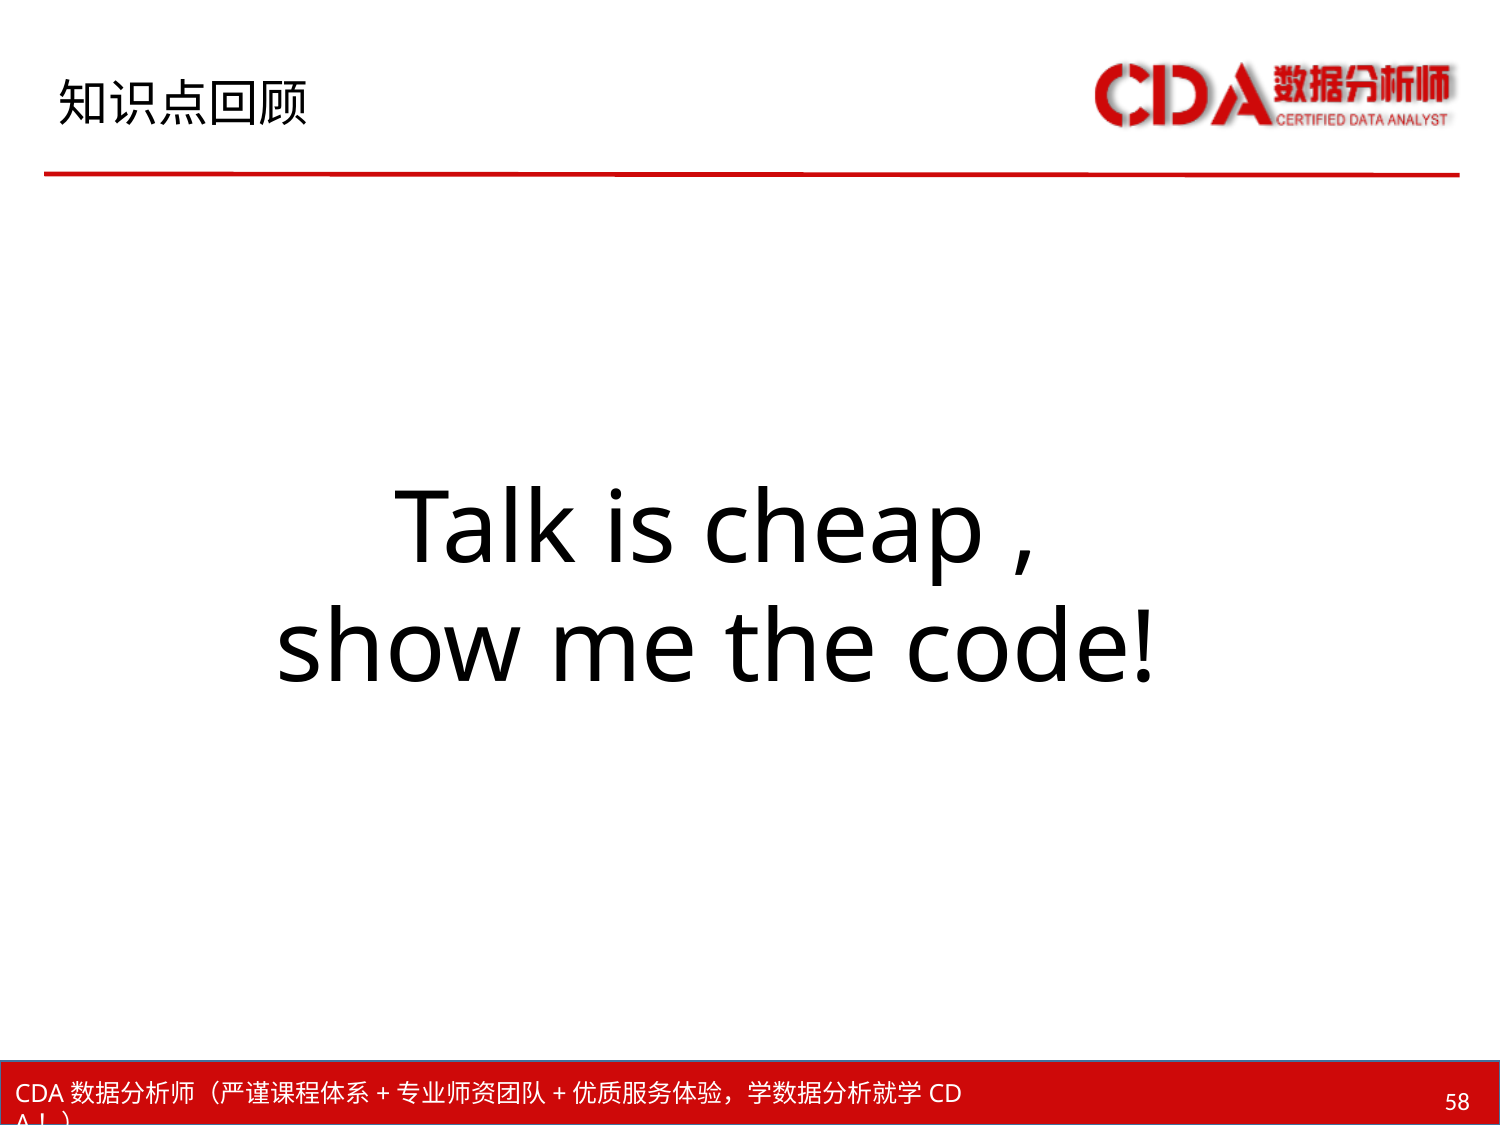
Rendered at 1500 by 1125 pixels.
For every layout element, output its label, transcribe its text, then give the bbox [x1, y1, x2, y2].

picture [1059, 30, 1500, 151]
title 知识点回顾 [43, 38, 1338, 173]
slide_number 58 [1147, 1070, 1486, 1125]
text_box Talk is cheap , show me the code! [57, 274, 1378, 845]
